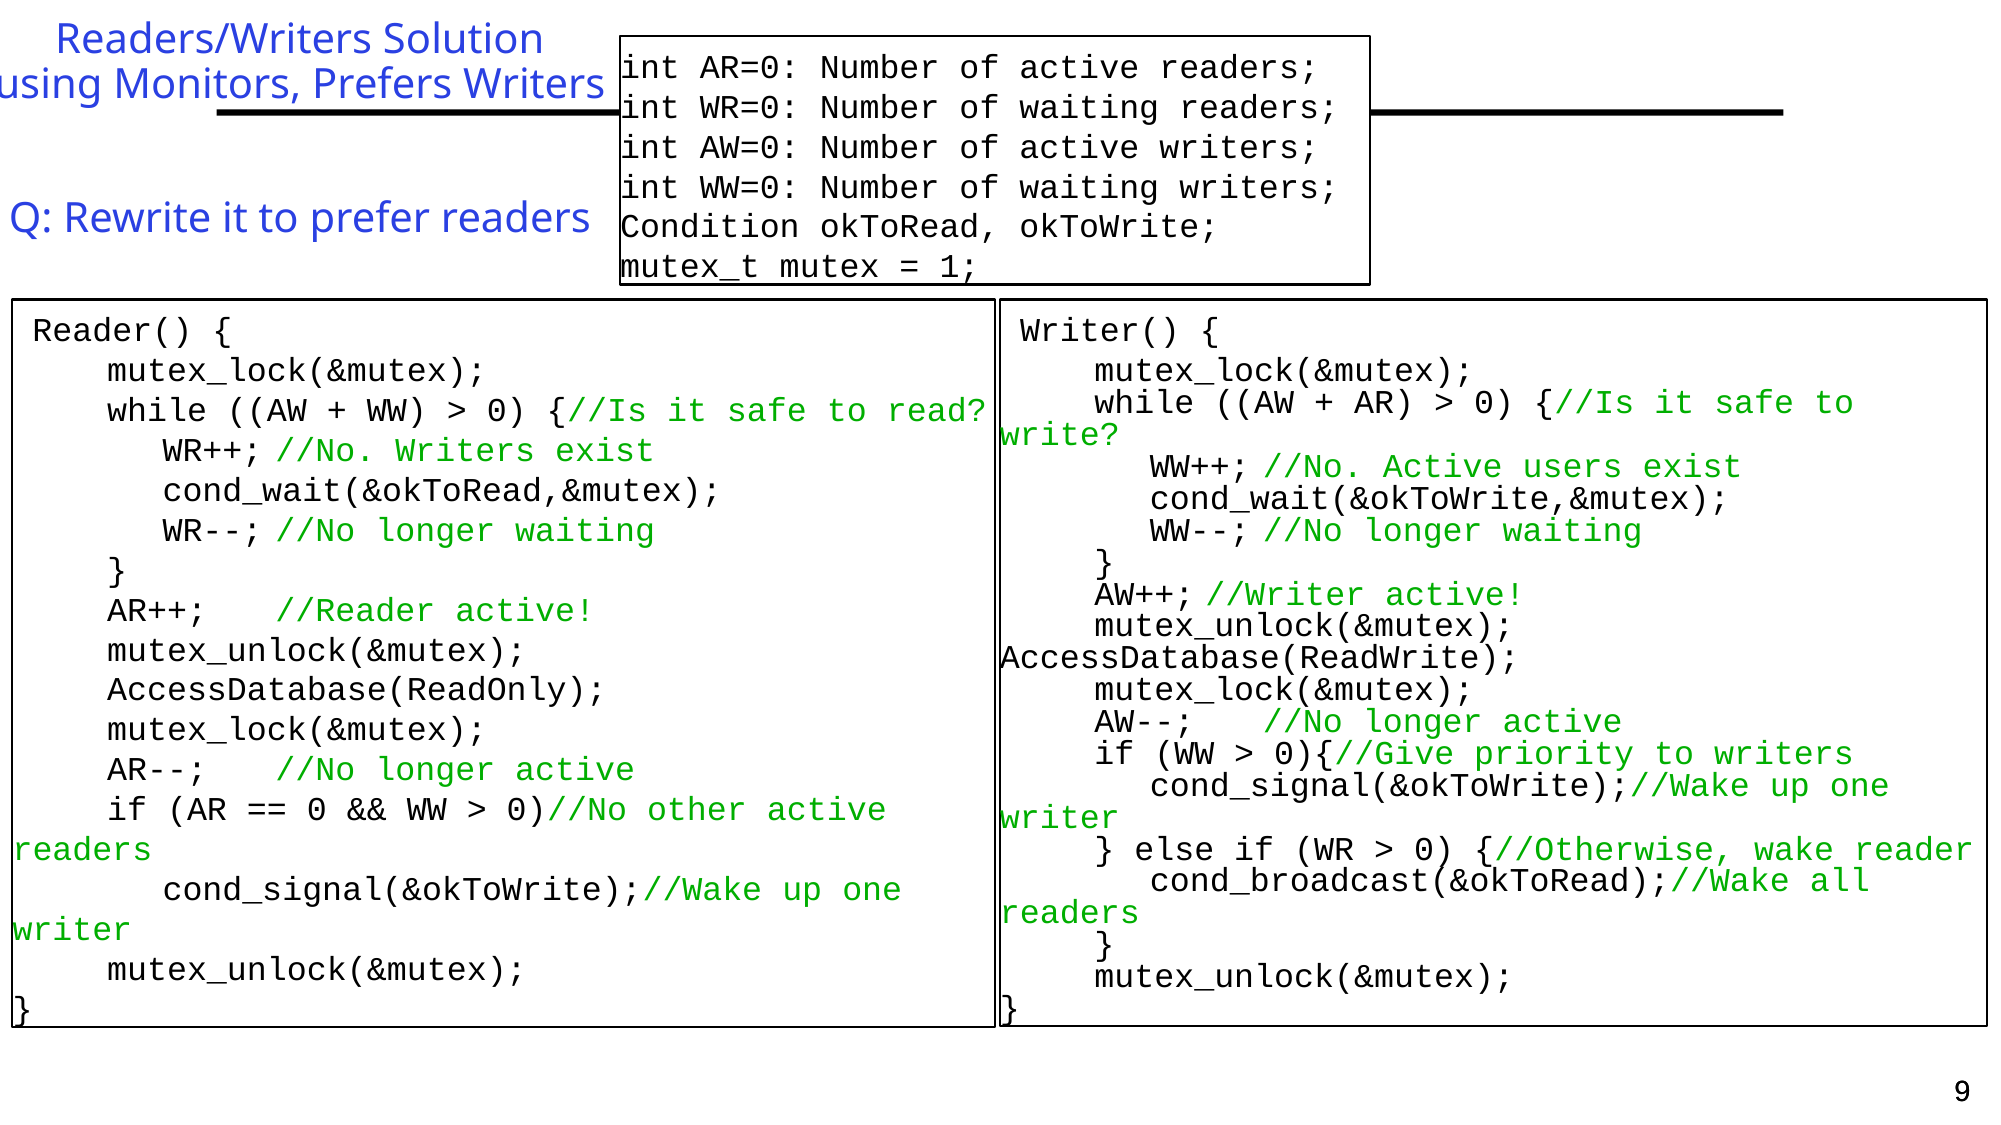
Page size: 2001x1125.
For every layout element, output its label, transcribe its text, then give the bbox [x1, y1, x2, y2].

text_box Writer() { mutex_lock(&mutex); while ((AW + AR) > 0) {//Is it safe to write? WW++; //No. Active users exist cond_wait(&okToWrite,&mutex); WW--; //No longer waiting } AW++; //Writer active! mutex_unlock(&mutex); AccessDatabase(ReadWrite); mutex_lock(&mutex); AW--; //No longer active if (WW > 0){//Give priority to writers cond_signal(&okToWrite);//Wake up one writer } else if (WR > 0) {//Otherwise, wake reader cond_broadcast(&okToRead);//Wake all readers } mutex_unlock(&mutex); } [999, 299, 1988, 1026]
text_box Reader() { mutex_lock(&mutex); while ((AW + WW) > 0) {//Is it safe to read? WR++; //No. Writers exist cond_wait(&okToRead,&mutex); WR--; //No longer waiting } AR++; //Reader active! mutex_unlock(&mutex); AccessDatabase(ReadOnly); mutex_lock(&mutex); AR--; //No longer active if (AR == 0 && WW > 0)//No other active readers cond_signal(&okToWrite);//Wake up one writer mutex_unlock(&mutex); } [12, 299, 995, 1027]
title Readers/Writers Solution using Monitors, Prefers Writers [0, 18, 625, 107]
text_box Q: Rewrite it to prefer readers [0, 174, 625, 263]
text_box 9 [1925, 1065, 2000, 1125]
text_box int AR=0: Number of active readers; int WR=0: Number of waiting readers; int AW=0: Number of active writers; int WW=0: Number of waiting writers; Condition okToRead, okToWrite; mutex_t mutex = 1; [619, 36, 1370, 285]
